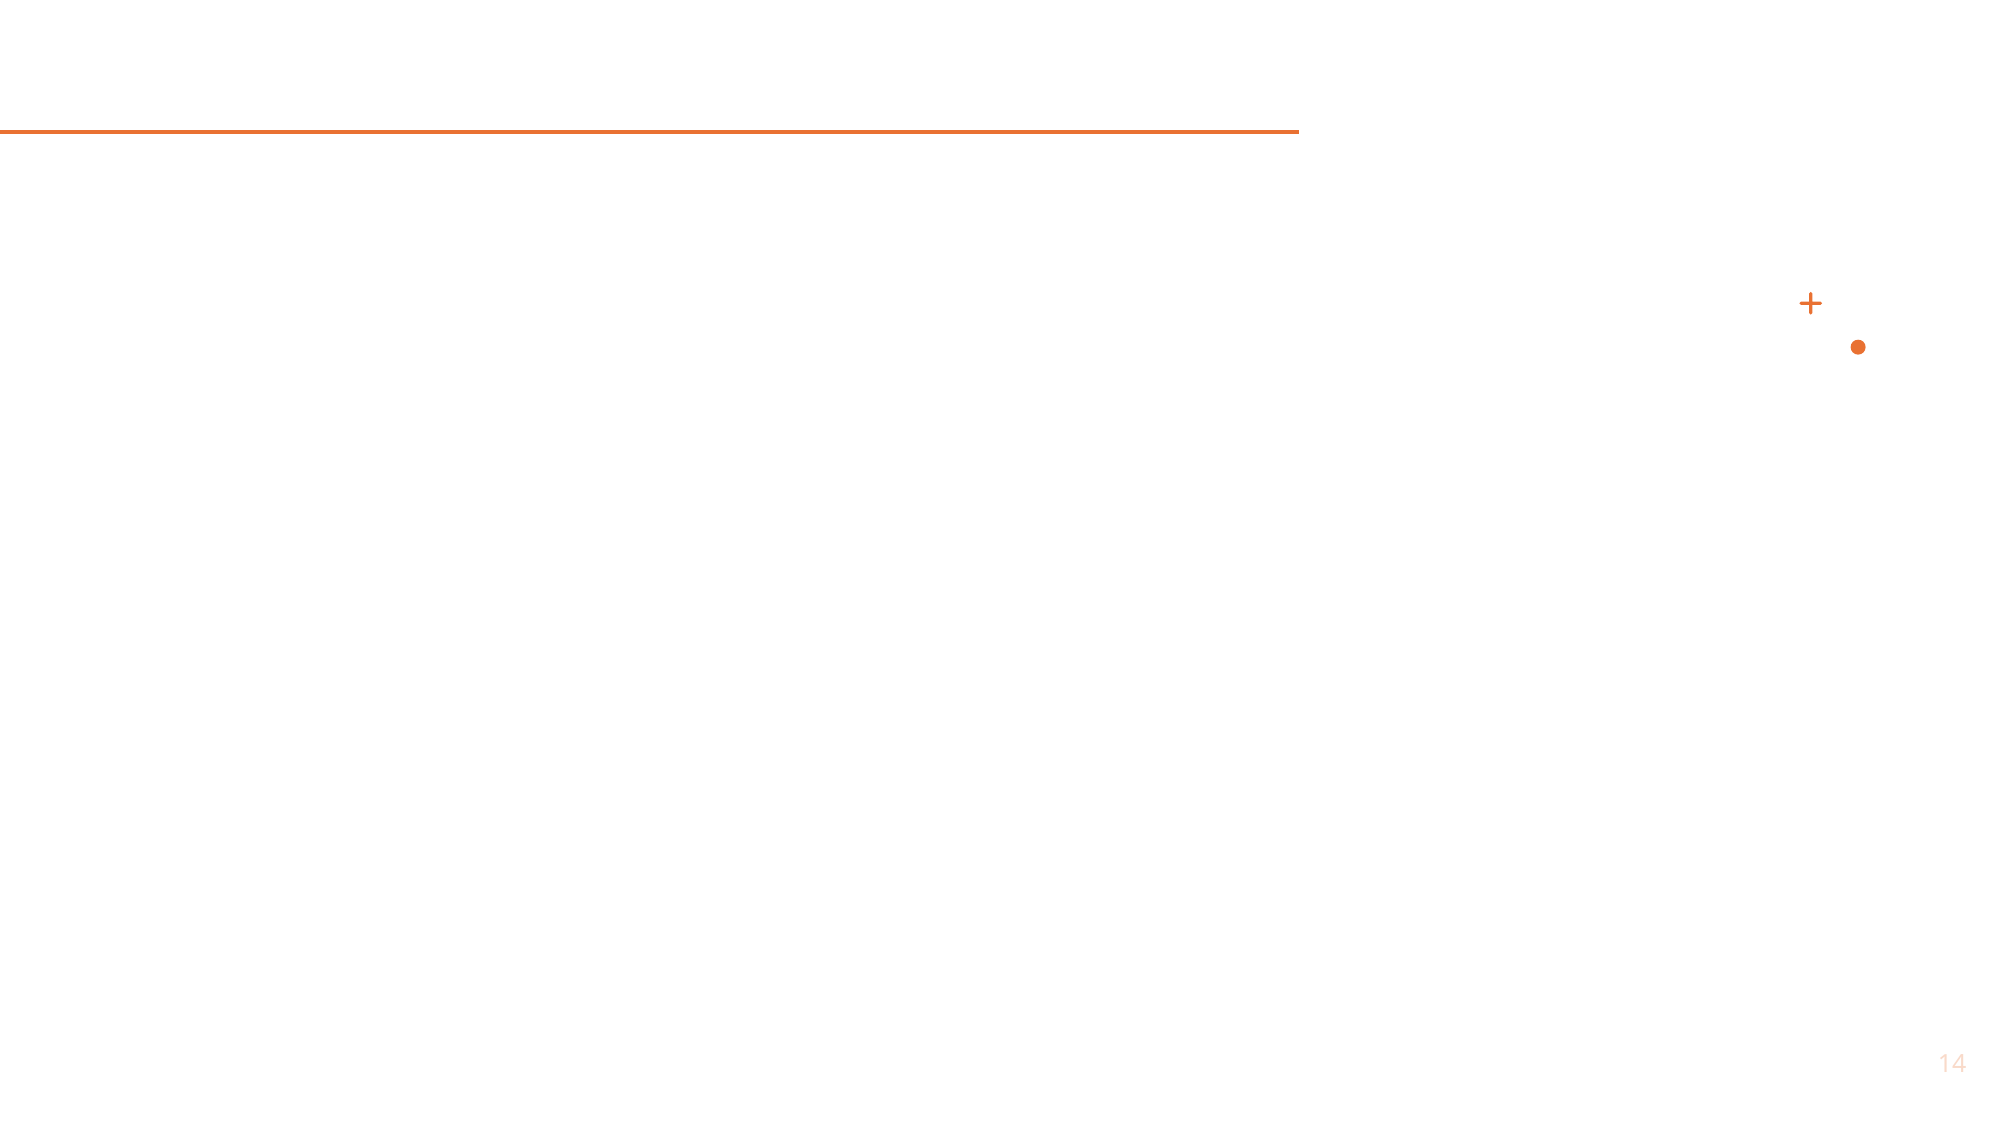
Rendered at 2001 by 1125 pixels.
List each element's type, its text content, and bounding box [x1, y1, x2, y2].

picture [1222, 272, 1923, 974]
slide_number 14 [1887, 1051, 1982, 1090]
